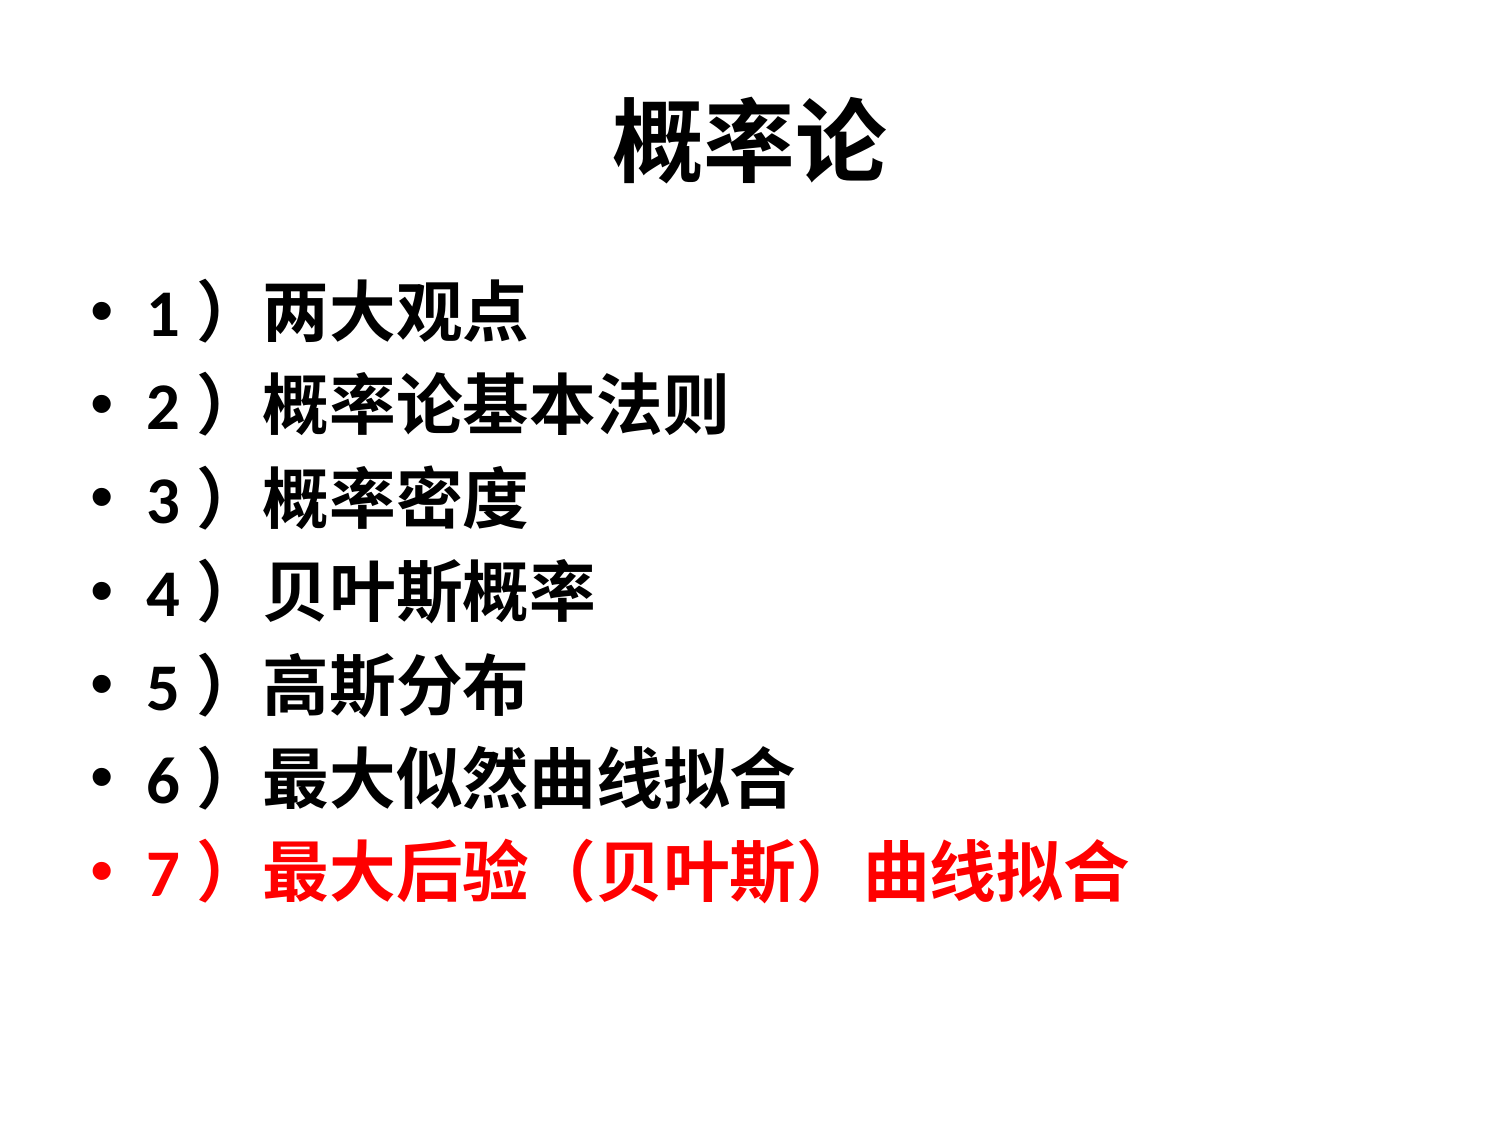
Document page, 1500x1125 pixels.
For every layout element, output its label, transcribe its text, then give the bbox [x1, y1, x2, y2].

title 概率论 [74, 44, 1426, 233]
list 1）两大观点 2）概率论基本法则 3）概率密度 4）贝叶斯概率 5）高斯分布 6）最大似然曲线拟合 7）最大后验（贝叶斯）曲线拟合 [74, 262, 1426, 1006]
